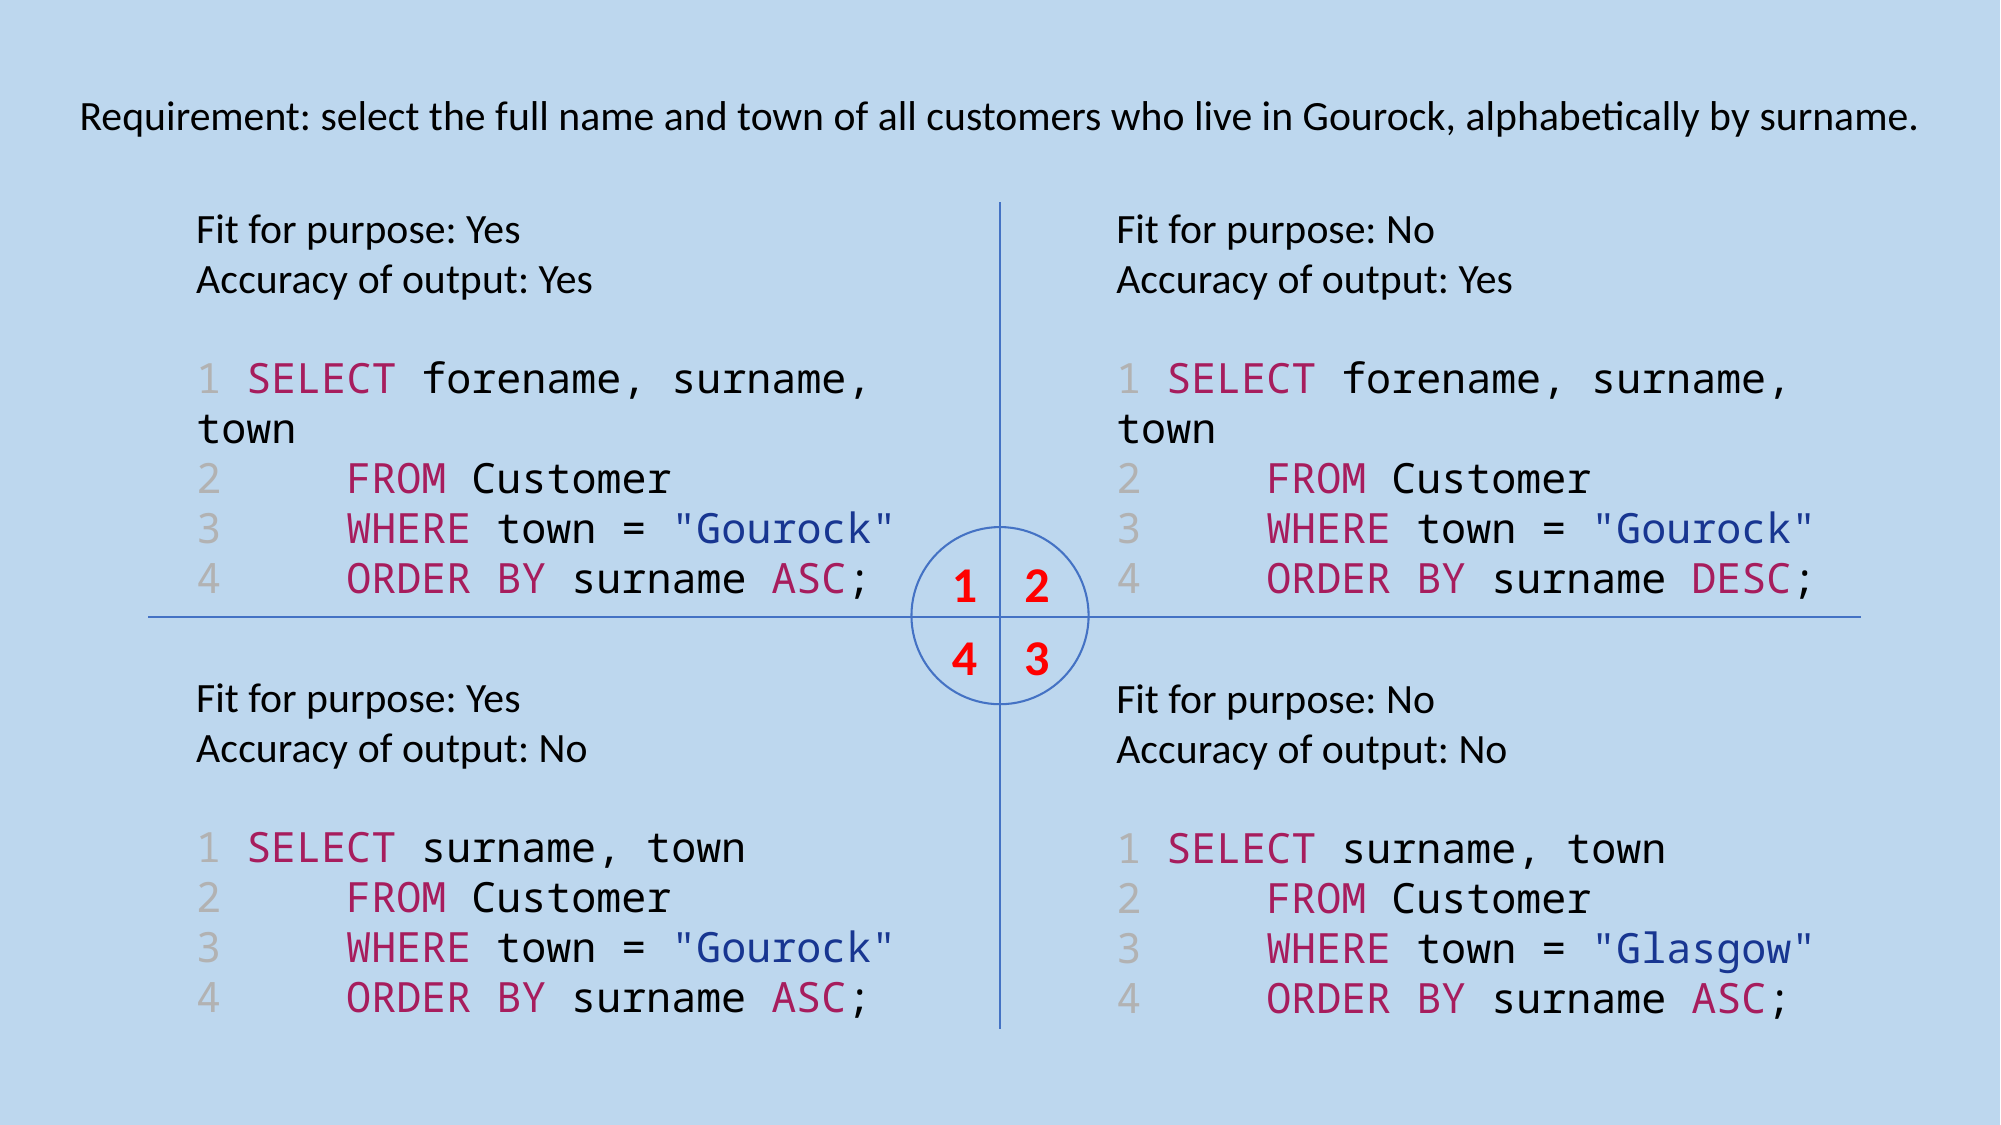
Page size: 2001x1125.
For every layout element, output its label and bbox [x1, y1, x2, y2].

text_box [1101, 663, 1869, 779]
text_box [181, 193, 950, 309]
text_box [148, 202, 1861, 1029]
text_box [1101, 343, 1869, 609]
text_box [181, 813, 950, 1029]
text_box [1101, 193, 1869, 309]
text_box [1101, 813, 1869, 1029]
text_box [64, 81, 1936, 147]
